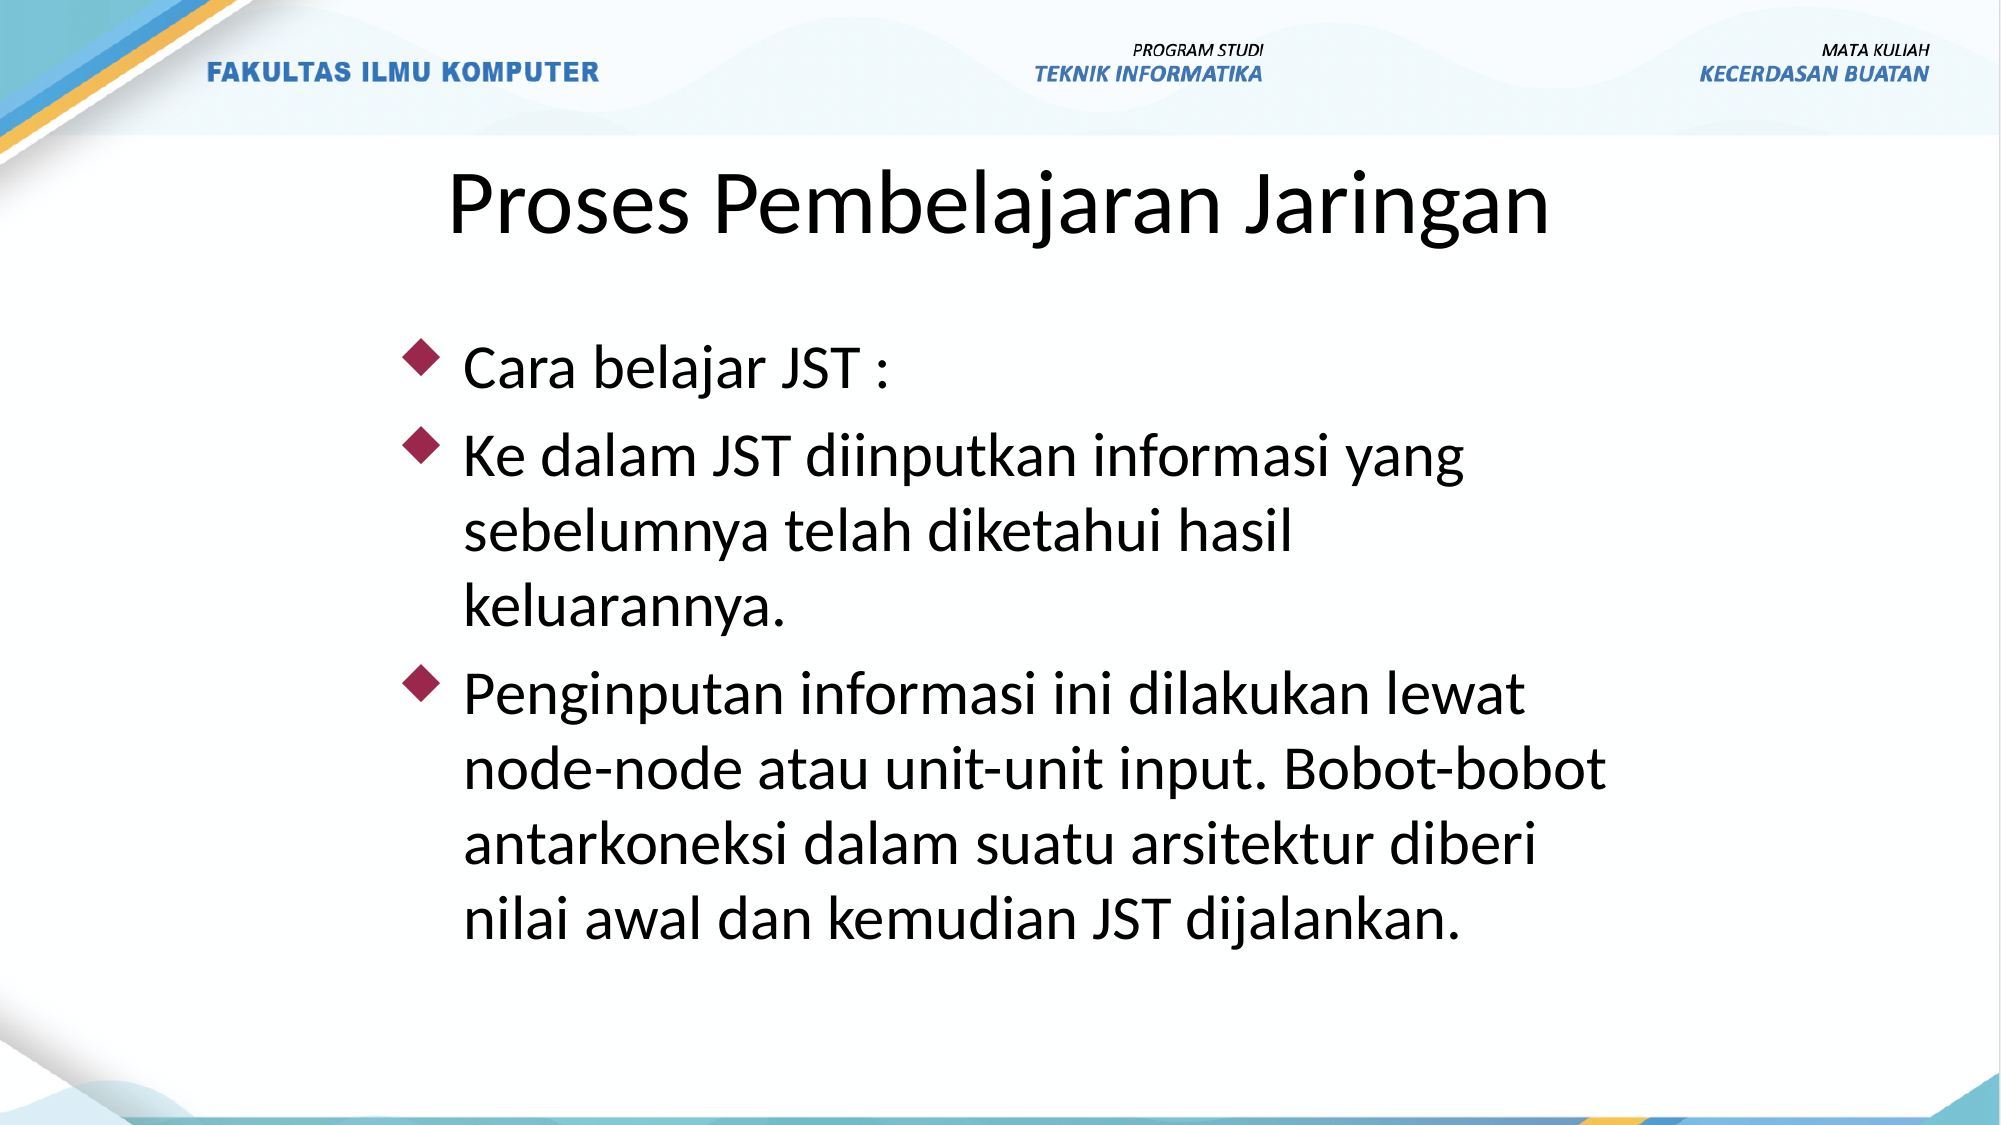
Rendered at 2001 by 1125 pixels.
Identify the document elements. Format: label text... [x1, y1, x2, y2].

list Cara belajar JST : Ke dalam JST diinputkan informasi yang sebelumnya telah diketahui hasil keluarannya. Penginputan informasi ini dilakukan lewat node-node atau unit-unit input. Bobot-bobot antarkoneksi dalam suatu arsitektur diberi nilai awal dan kemudian JST dijalankan. [372, 318, 1625, 1031]
title Proses Pembelajaran Jaringan [360, 111, 1642, 285]
picture [0, 0, 2001, 1125]
